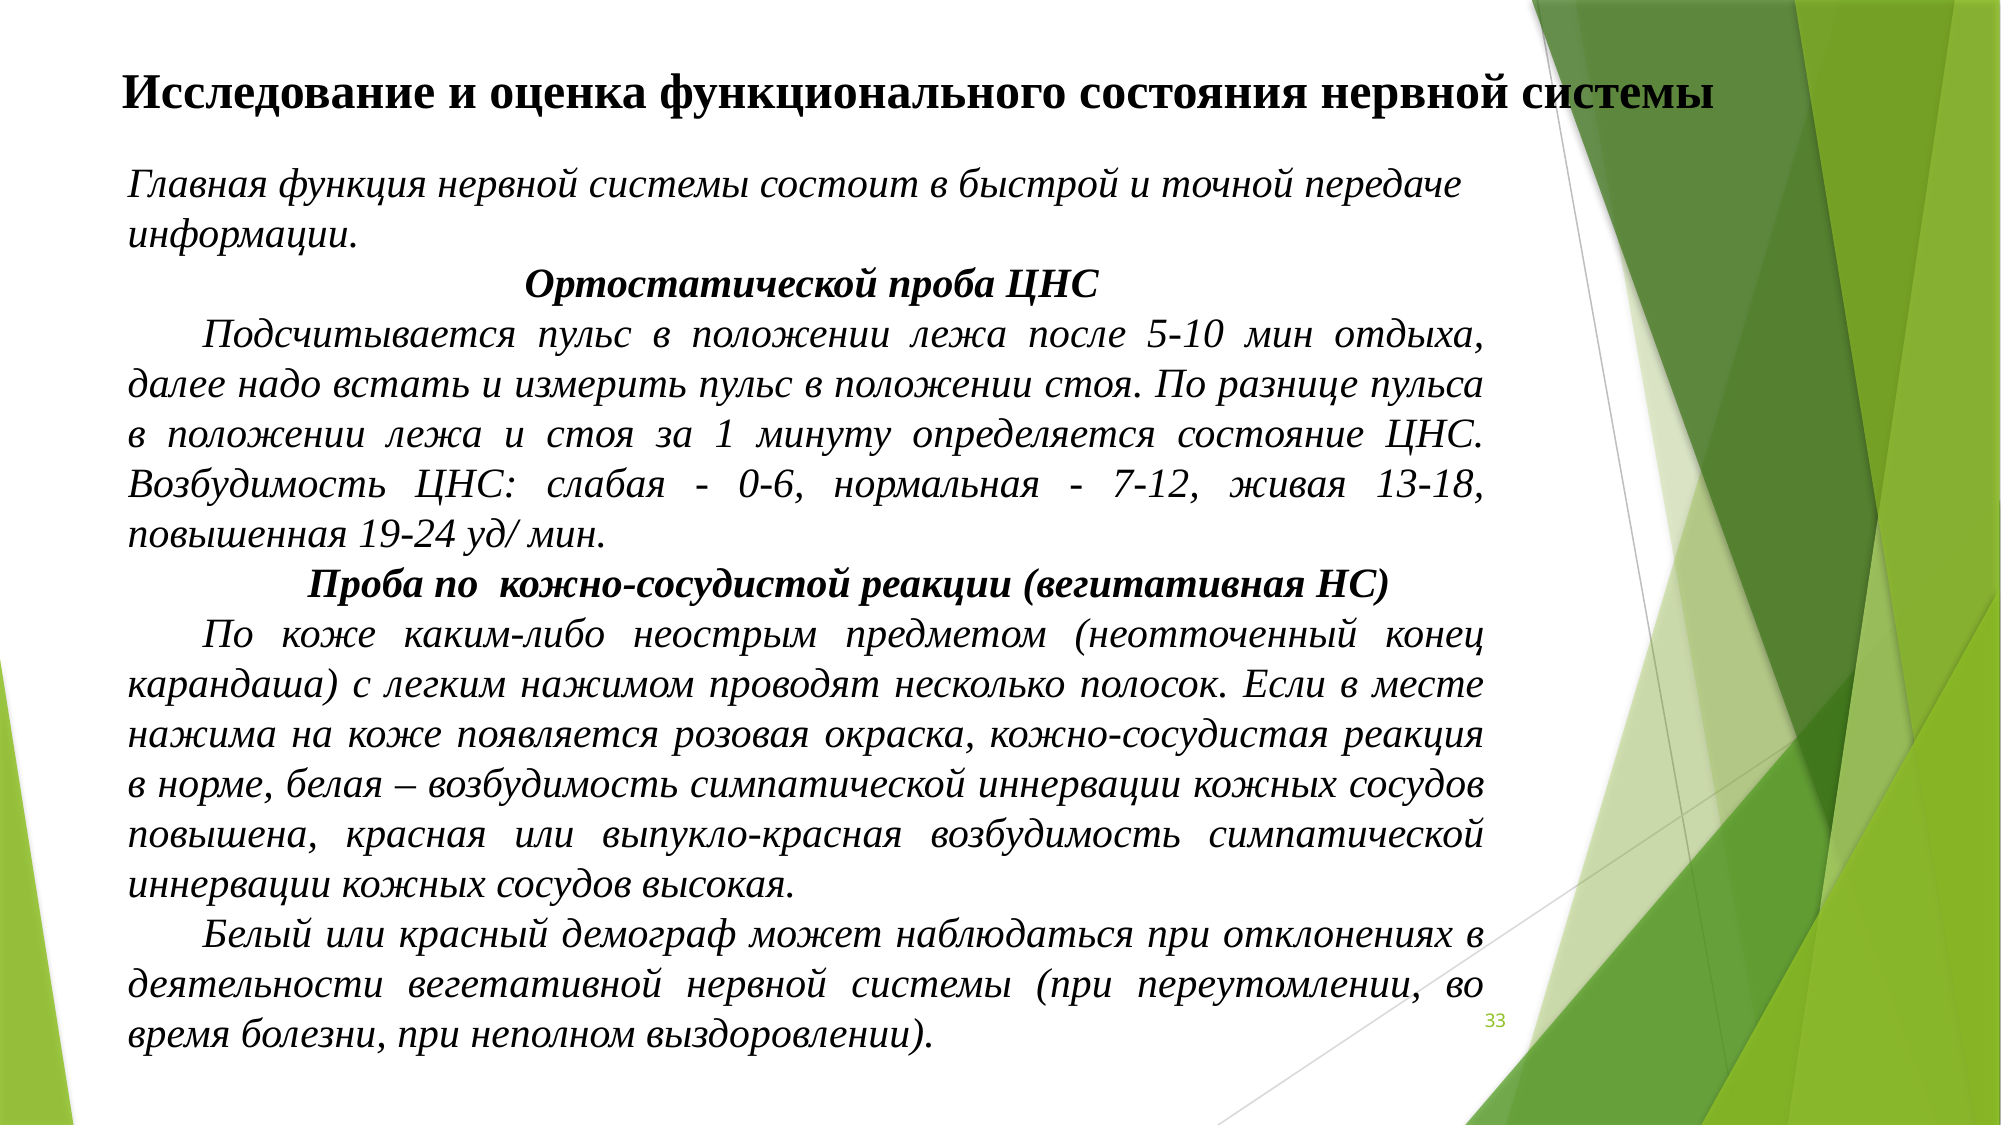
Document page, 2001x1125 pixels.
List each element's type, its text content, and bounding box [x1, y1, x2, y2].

slide_number 33 [1500, 991, 1522, 1051]
text_box Главная функция нервной системы состоит в быстрой и точной передаче информации. Ортостатической проба ЦНС Подсчитывается пульс в положении лежа после 5-10 мин отдыха, далее надо встать и измерить пульс в положении стоя. По разнице пульса в положении лежа и стоя за 1 минуту определяется состояние ЦНС. Возбудимость ЦНС: слабая - 0-6, нормальная - 7-12, живая 13-18, повышенная 19-24 уд/ мин. Проба по кожно-сосудистой реакции (вегитативная НС) По коже каким-либо неострым предметом (неотточенный конец карандаша) с легким нажимом проводят несколько полосок. Если в месте нажима на коже появляется розовая окраска, кожно-сосудистая реакция в норме, белая – возбудимость симпатической иннервации кожных сосудов повышена, красная или выпукло-красная возбудимость симпатической иннервации кожных сосудов высокая. Белый или красный демограф может наблюдаться при отклонениях в деятельности вегетативной нервной системы (при переутомлении, во время болезни, при неполном выздоровлении). [112, 148, 1500, 1114]
text_box Исследование и оценка функционального состояния нервной системы [33, 21, 1931, 127]
